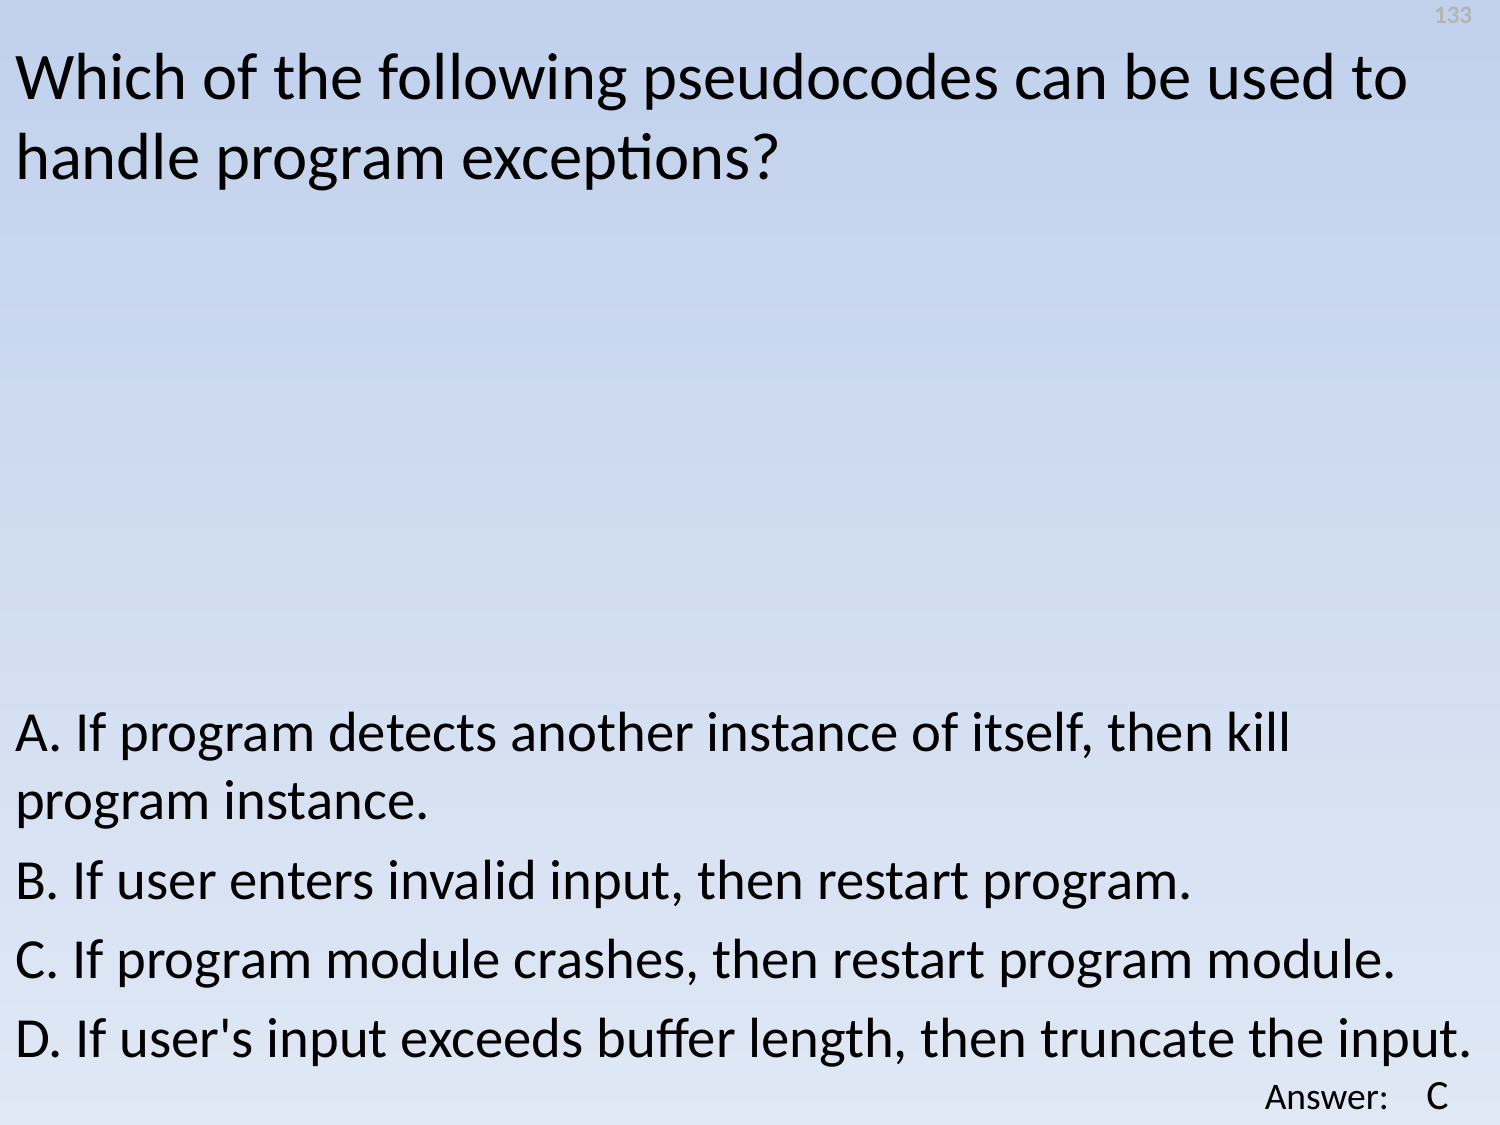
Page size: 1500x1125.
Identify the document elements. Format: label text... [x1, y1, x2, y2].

slide_number 133 [1412, 0, 1488, 28]
list C [1374, 1060, 1500, 1123]
list Which of the following pseudocodes can be used to handle program exceptions? [0, 24, 1500, 687]
list A. If program detects another instance of itself, then kill program instance. B. If user enters invalid input, then restart program. C. If program module crashes, then restart program module. D. If user's input exceeds buffer length, then truncate the input. [0, 687, 1500, 1100]
